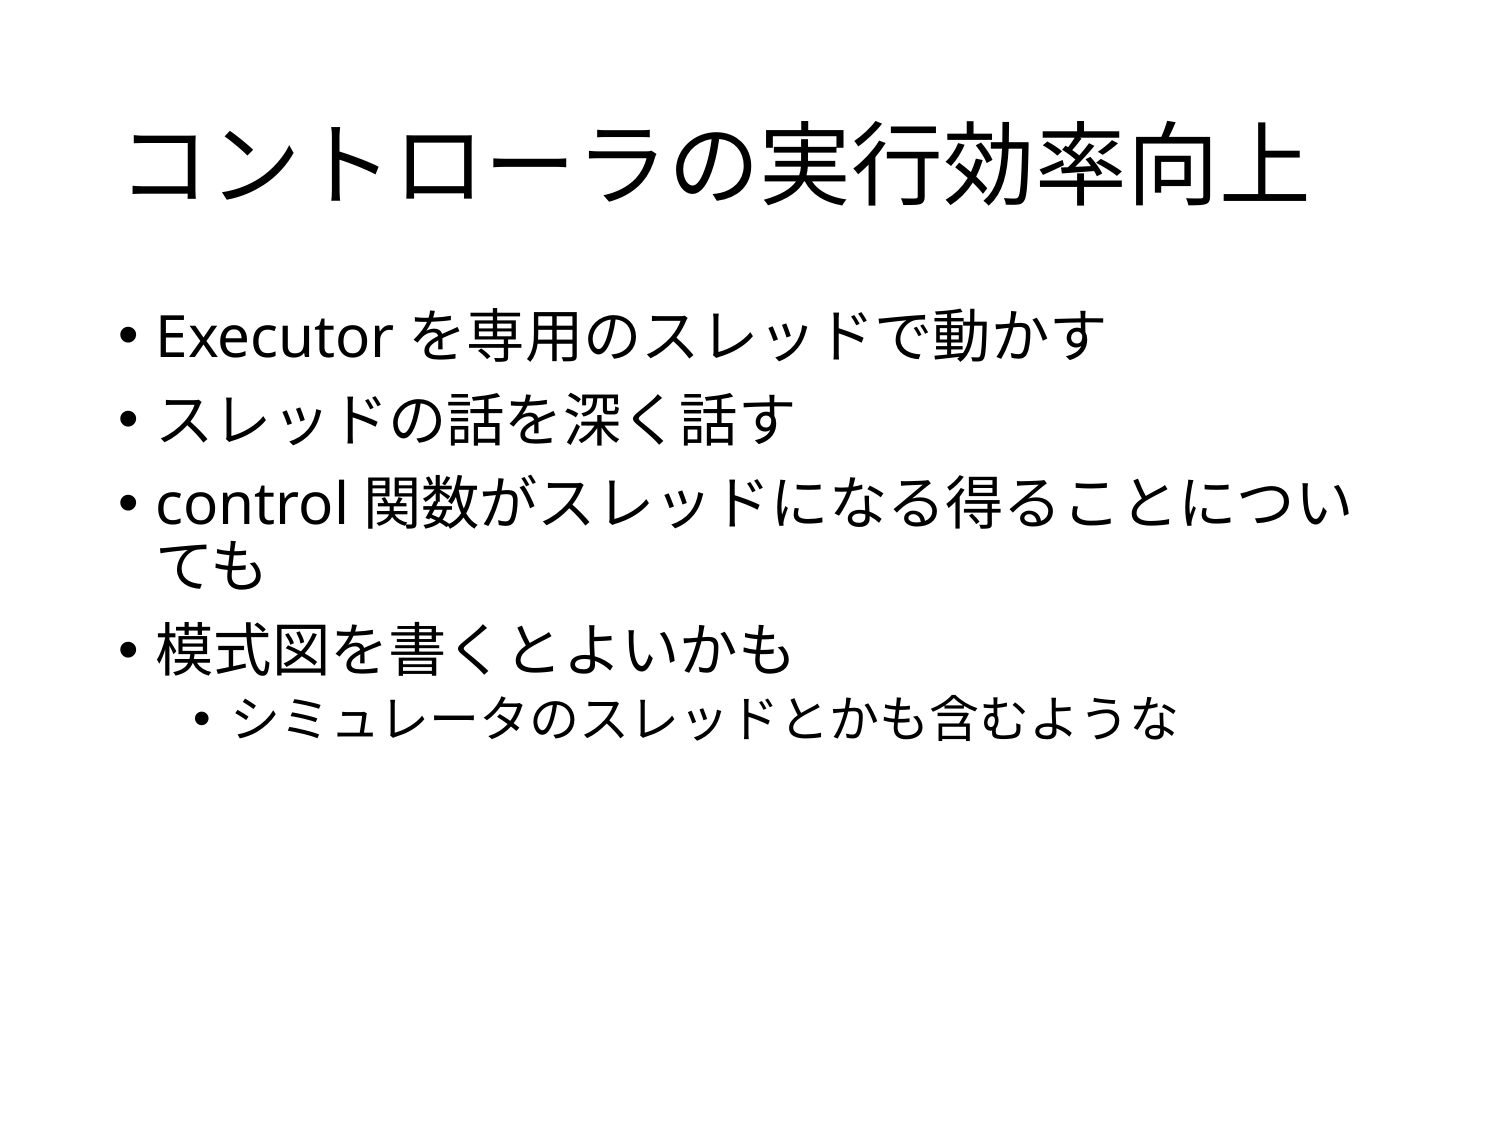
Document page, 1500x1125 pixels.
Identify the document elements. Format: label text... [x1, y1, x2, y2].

title コントローラの実行効率向上 [103, 59, 1397, 278]
list Executorを専用のスレッドで動かす スレッドの話を深く話す control関数がスレッドになる得ることについても 模式図を書くとよいかも シミュレータのスレッドとかも含むような [103, 299, 1397, 1014]
